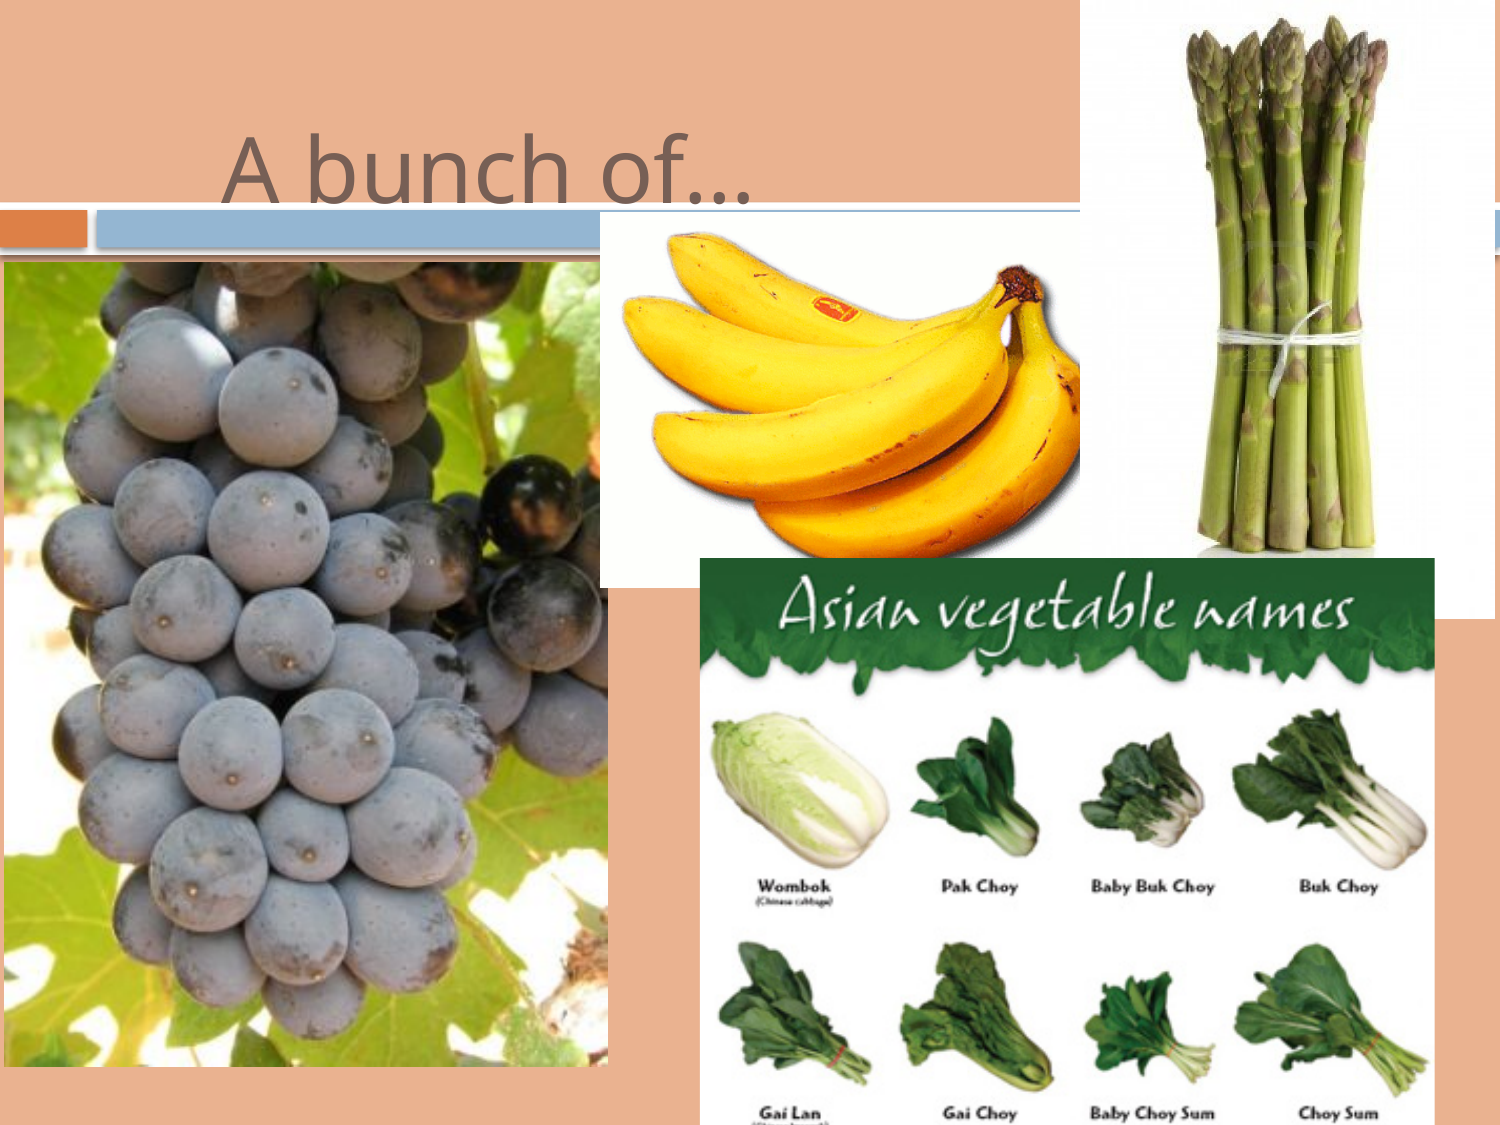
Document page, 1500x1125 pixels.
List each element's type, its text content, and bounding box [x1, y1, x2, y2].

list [4, 262, 608, 1068]
picture [599, 0, 1495, 1125]
title A bunch of… [206, 42, 1074, 261]
